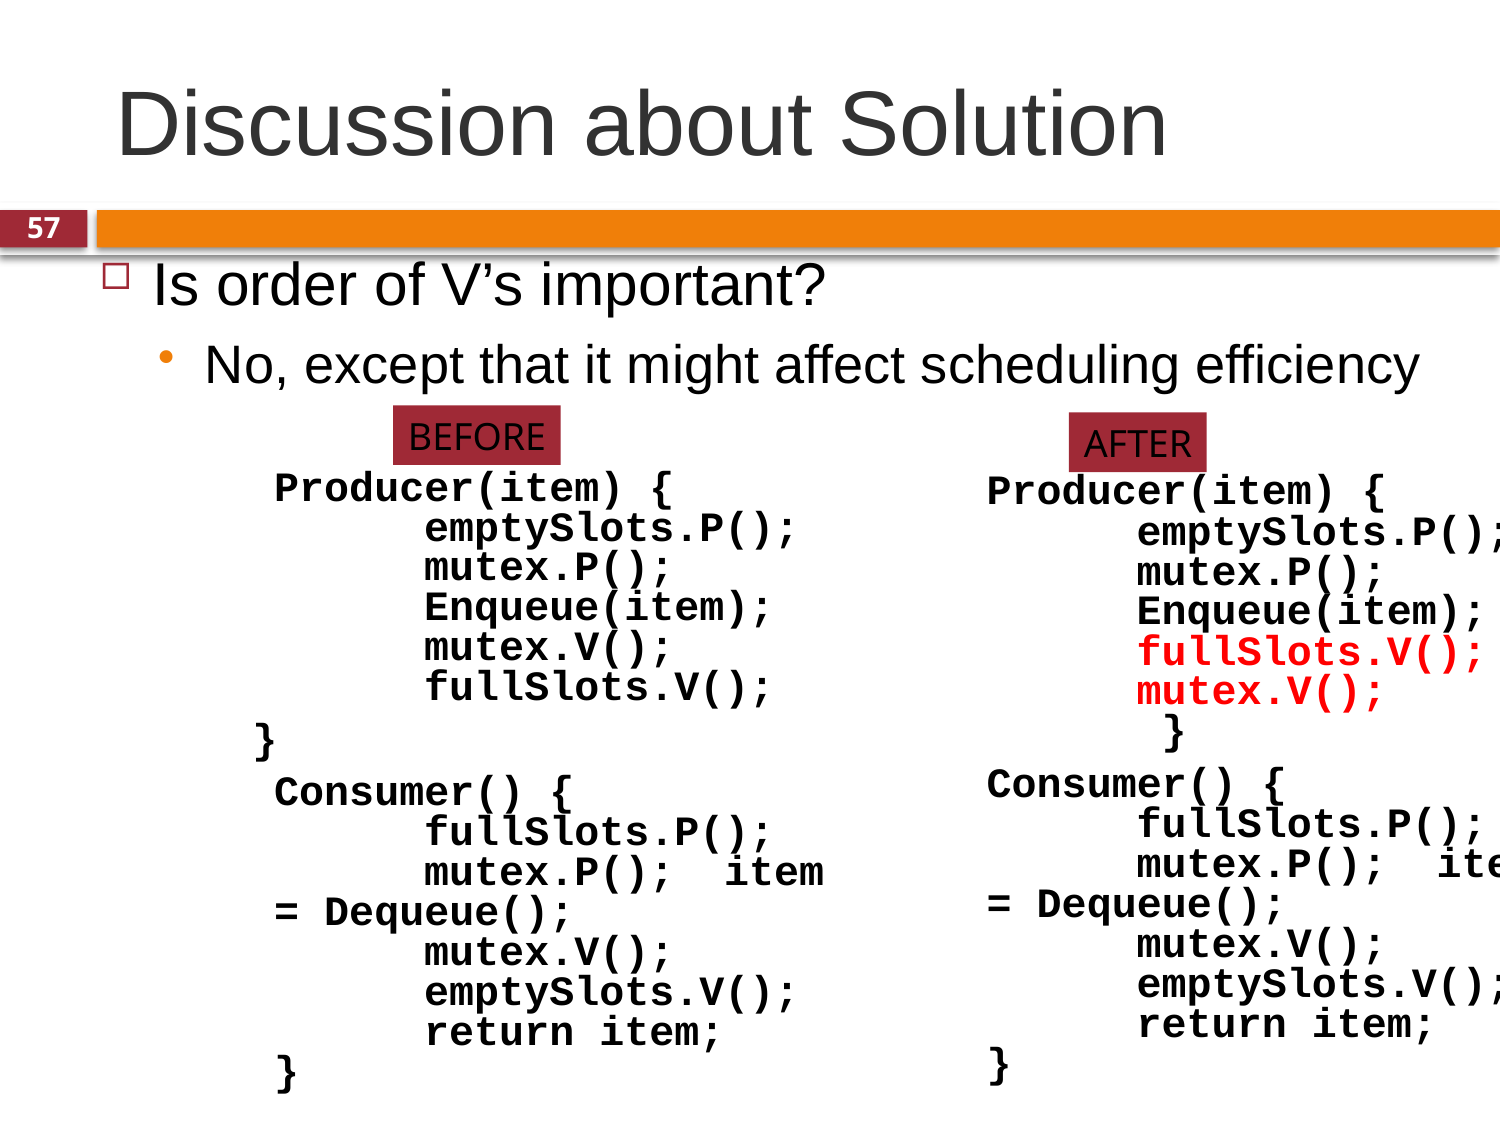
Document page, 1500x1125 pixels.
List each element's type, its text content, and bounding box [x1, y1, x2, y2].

text_box AFTER [1068, 412, 1207, 473]
text_box BEFORE [393, 405, 561, 465]
list Is order of V’s important? No, except that it might affect scheduling efficiency [85, 237, 1461, 475]
text_box Producer(item) { emptySlots.P(); mutex.P(); Enqueue(item); mutex.V(); fullSlots.V(); } Consumer() { fullSlots.P(); mutex.P(); item = Dequeue(); mutex.V(); emptySlots.V(); return item; } [212, 421, 850, 1125]
text_box Producer(item) { emptySlots.P(); mutex.P(); Enqueue(item); fullSlots.V(); mutex.V(); } Consumer() { fullSlots.P(); mutex.P(); item = Dequeue(); mutex.V(); emptySlots.V(); return item; } [924, 425, 1500, 1125]
title Discussion about Solution [100, 37, 1438, 200]
slide_number 57 [0, 208, 88, 249]
